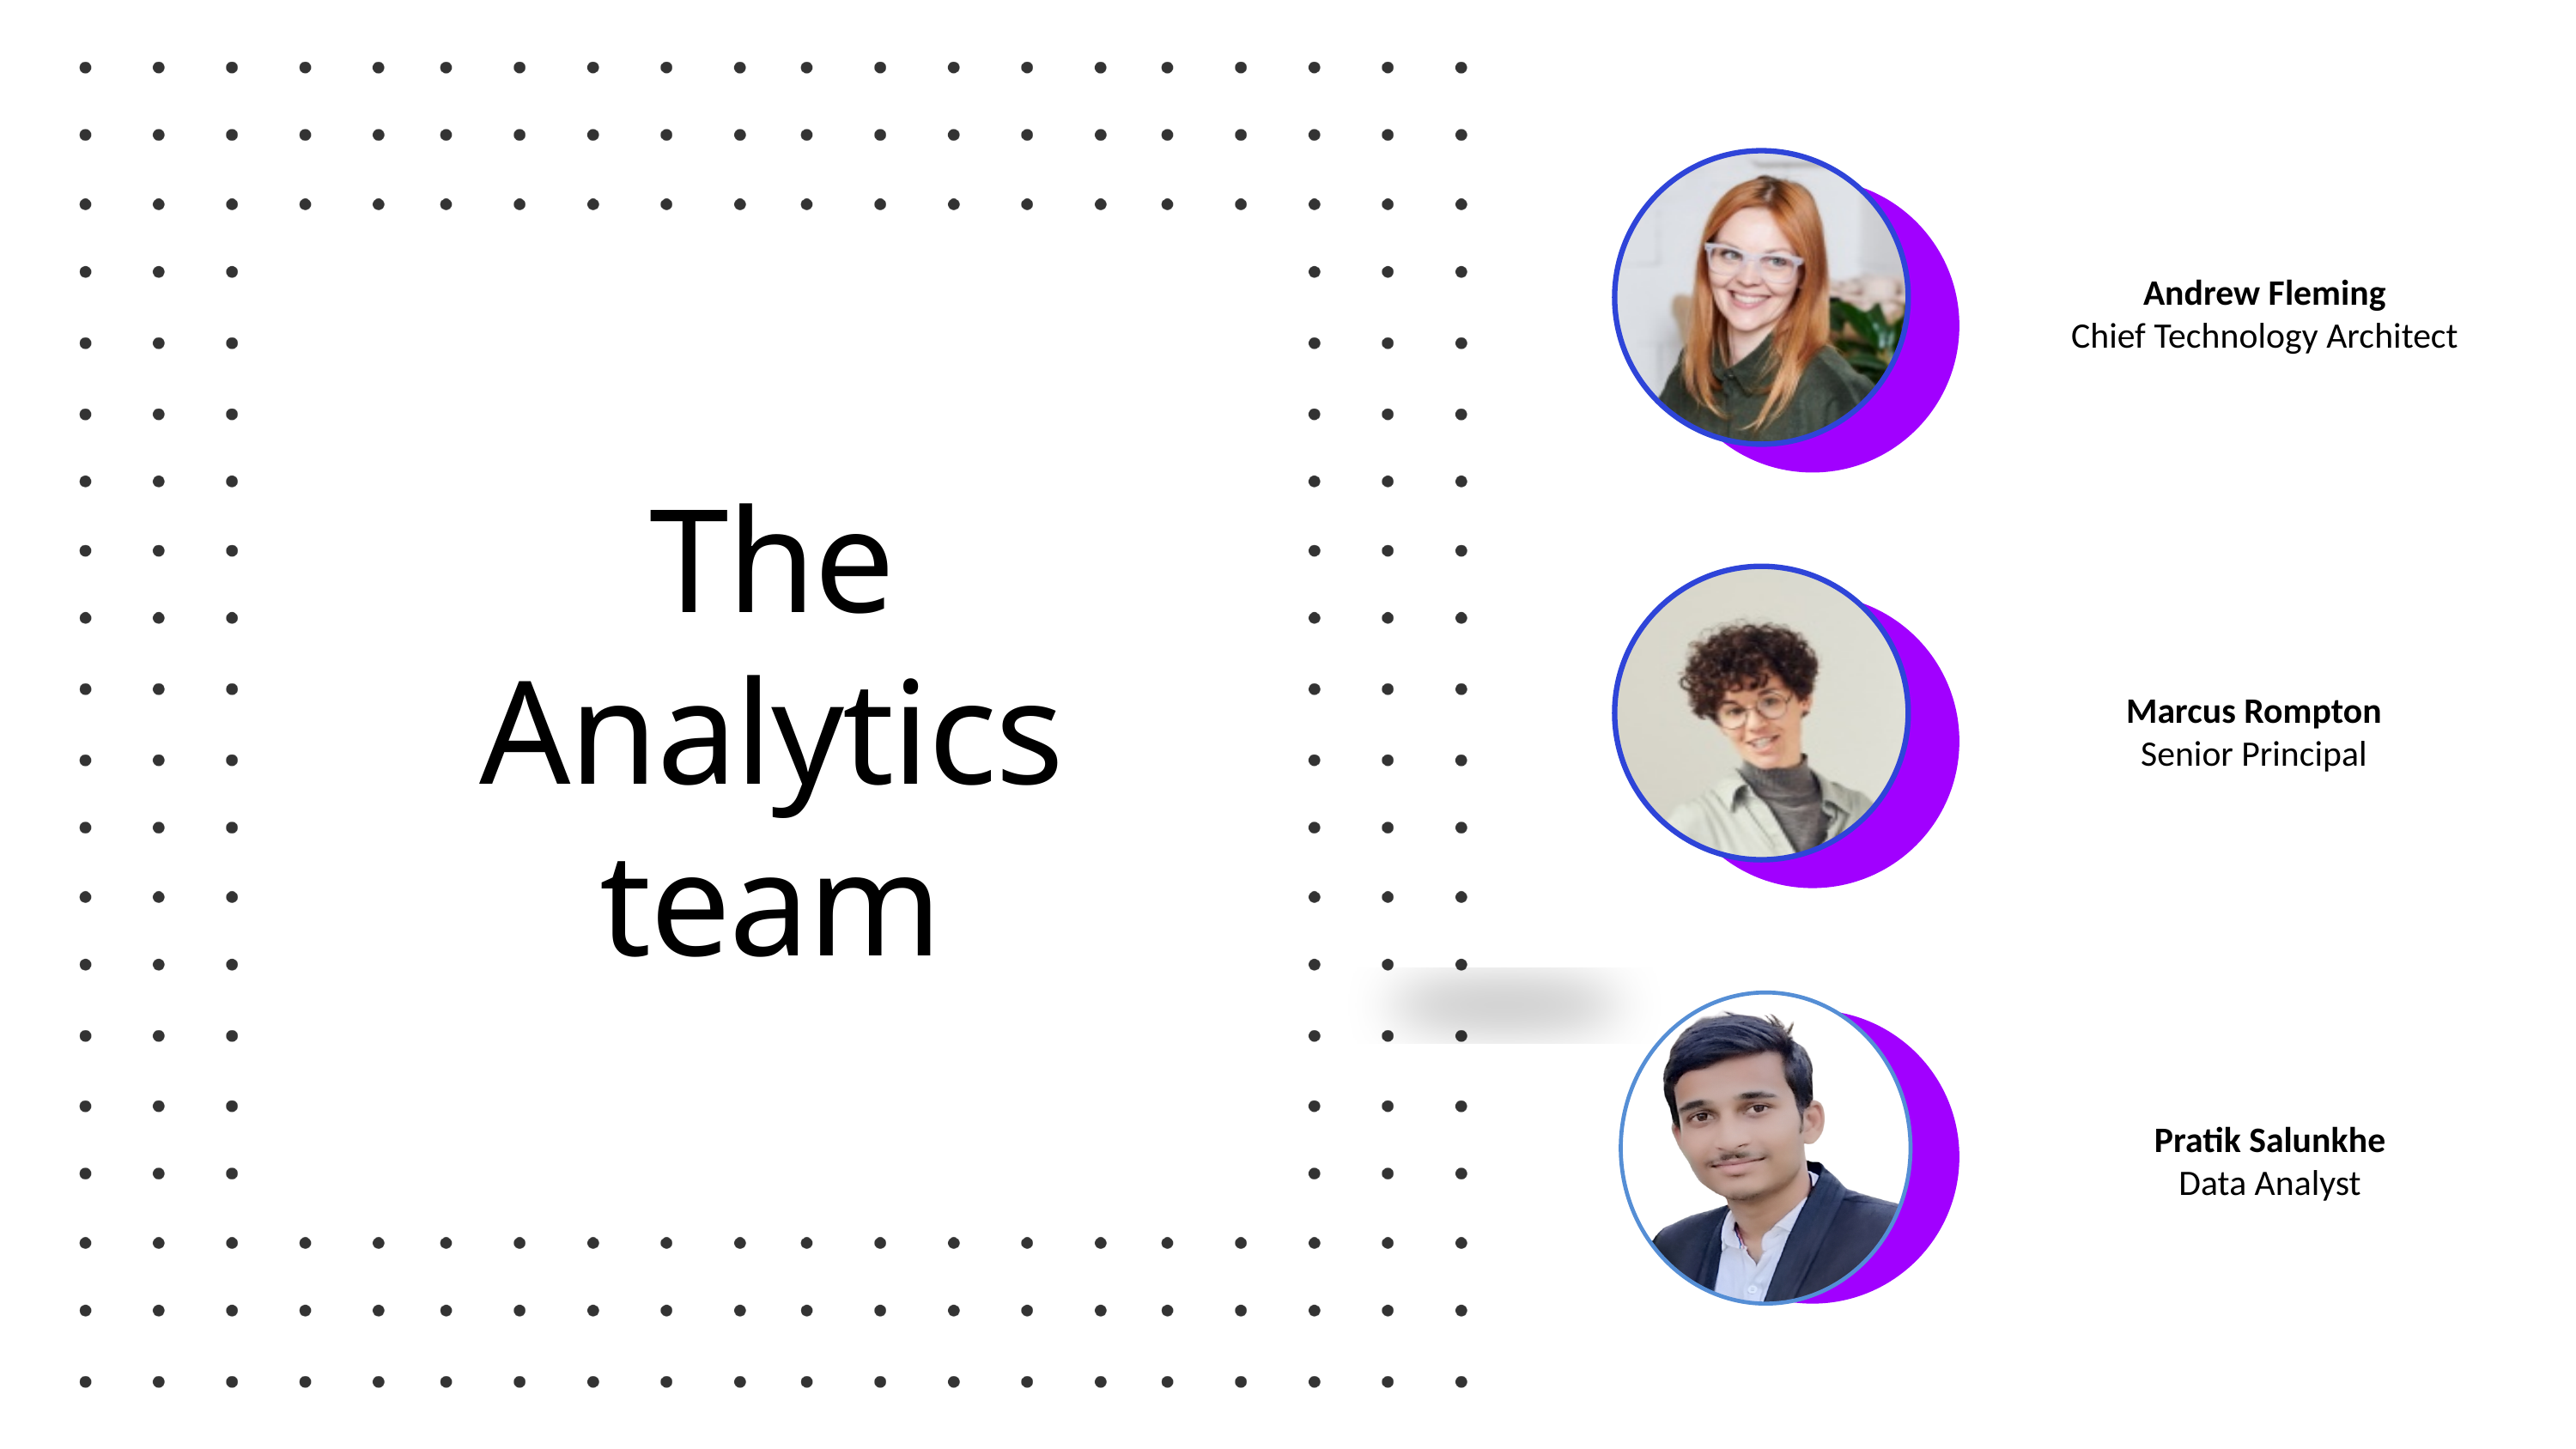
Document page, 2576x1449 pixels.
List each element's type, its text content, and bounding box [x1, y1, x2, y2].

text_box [1665, 179, 1960, 473]
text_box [1665, 594, 1960, 888]
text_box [1914, 1009, 1960, 1304]
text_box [70, 57, 1472, 1392]
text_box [1607, 144, 1916, 451]
text_box Marcus Rompton Senior Principal [2050, 681, 2458, 780]
picture [1620, 991, 1911, 1304]
text_box Pratik Salunkhe Data Analyst [2071, 1110, 2469, 1210]
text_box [1607, 563, 1916, 863]
text_box Andrew Fleming Chief Technology Architect [2028, 263, 2501, 361]
